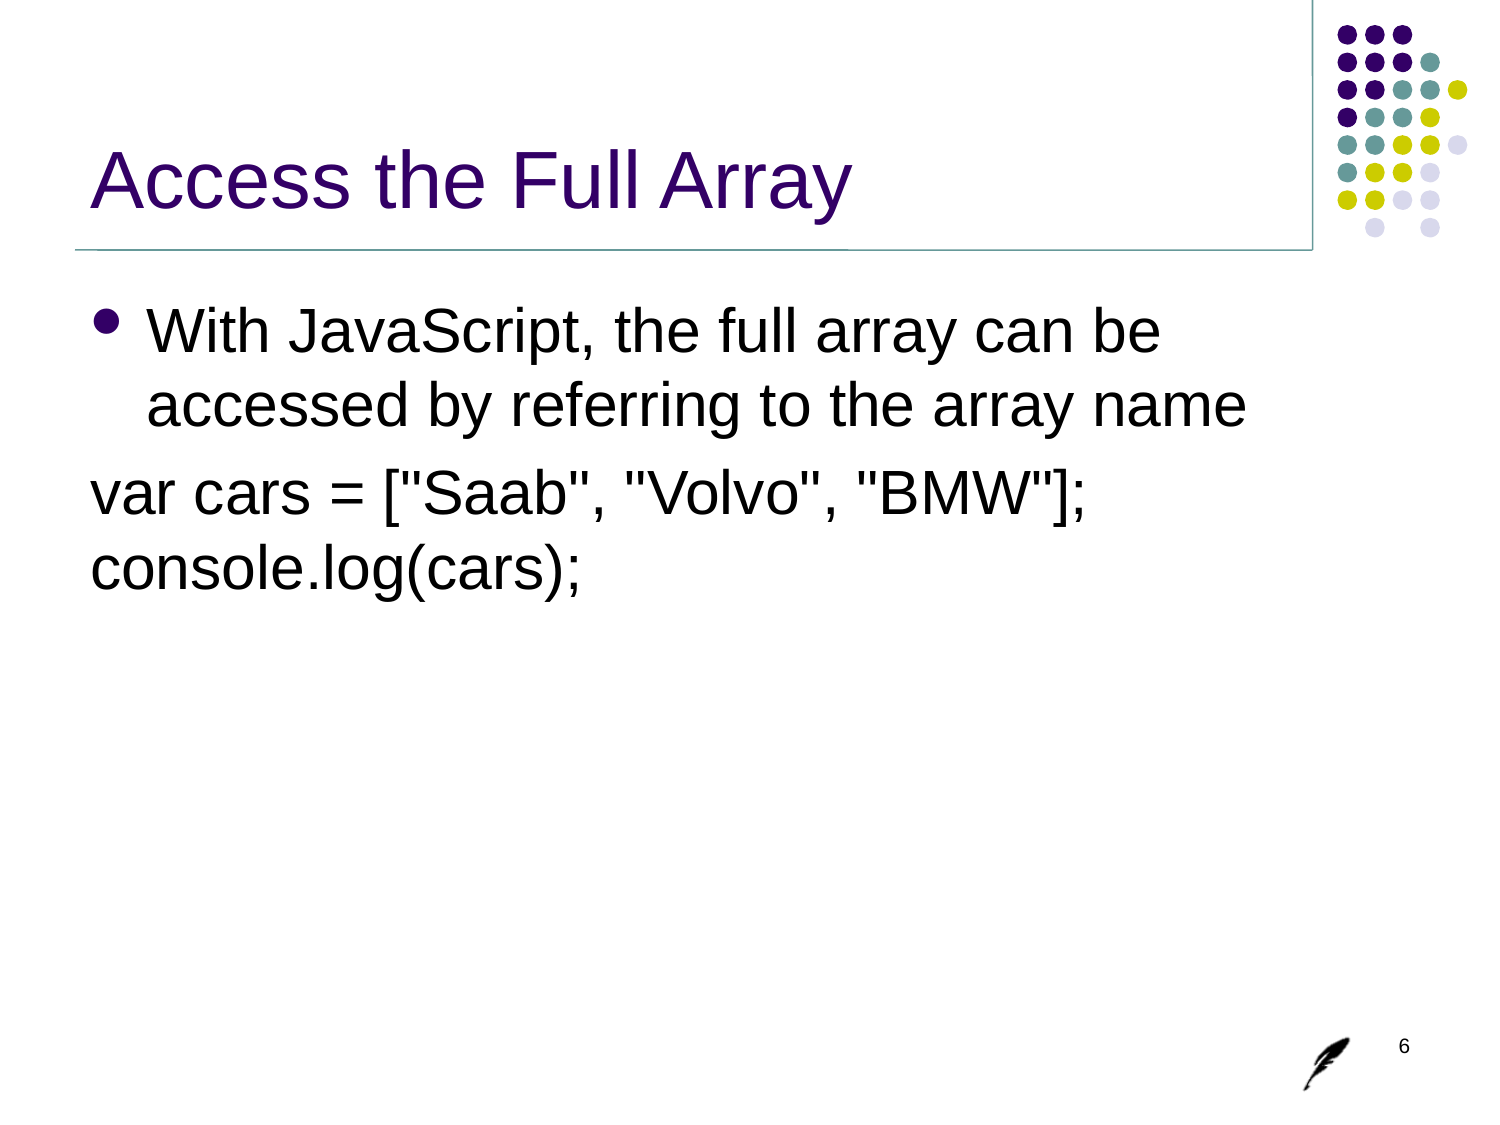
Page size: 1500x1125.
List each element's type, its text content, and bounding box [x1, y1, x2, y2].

slide_number 6 [1074, 1025, 1425, 1100]
list With JavaScript, the full array can be accessed by referring to the array name var cars = ["Saab", "Volvo", "BMW"]; console.log(cars); [75, 282, 1425, 1006]
title Access the Full Array [75, 20, 1313, 233]
